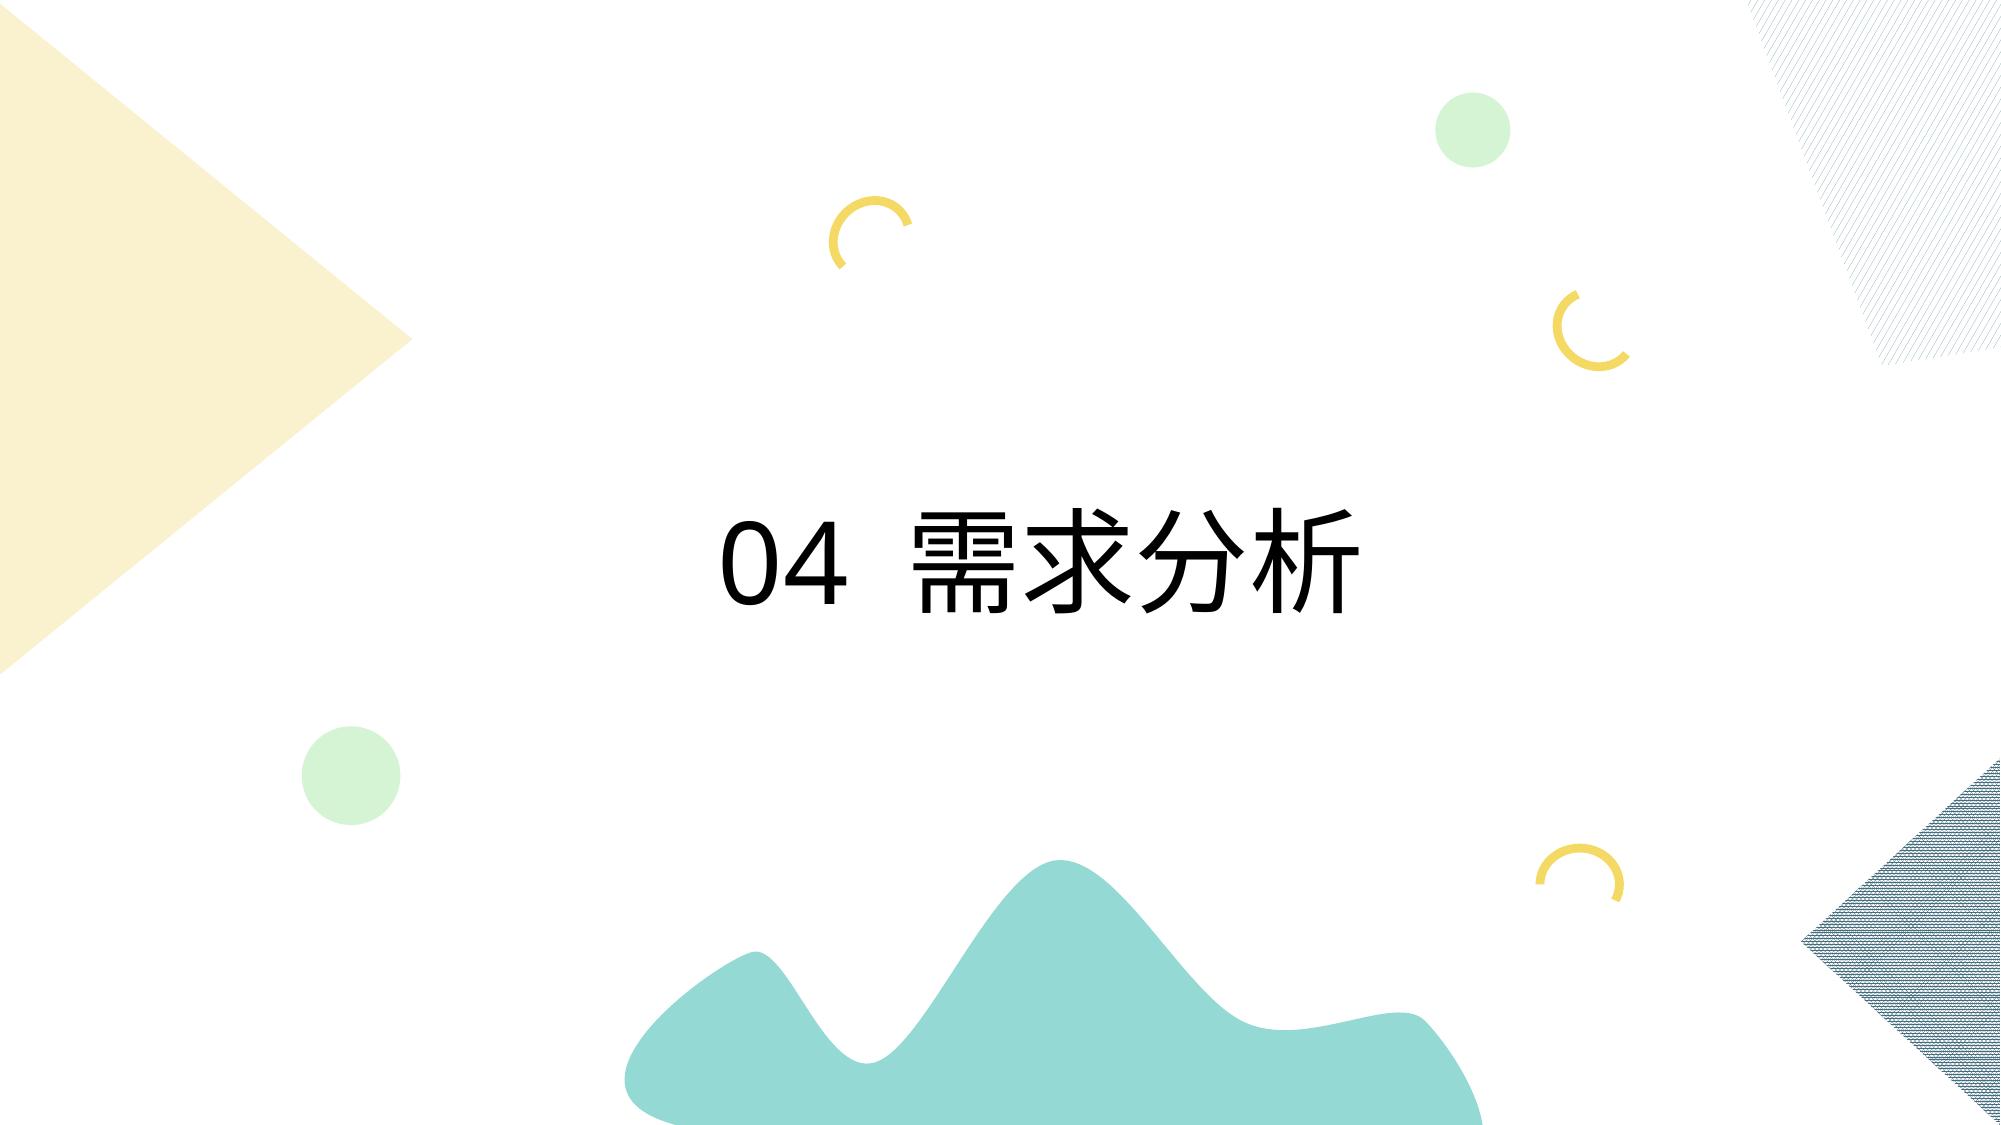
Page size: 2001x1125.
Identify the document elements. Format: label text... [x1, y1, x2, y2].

text_box [300, 725, 402, 827]
text_box [1745, 0, 2000, 368]
text_box [1551, 288, 1632, 373]
text_box [0, 2, 415, 676]
text_box [1799, 756, 2000, 1125]
text_box 04 需求分析 [540, 482, 1542, 636]
text_box [1434, 91, 1512, 169]
text_box [1534, 842, 1625, 904]
text_box [827, 195, 914, 271]
text_box [623, 859, 1484, 1125]
